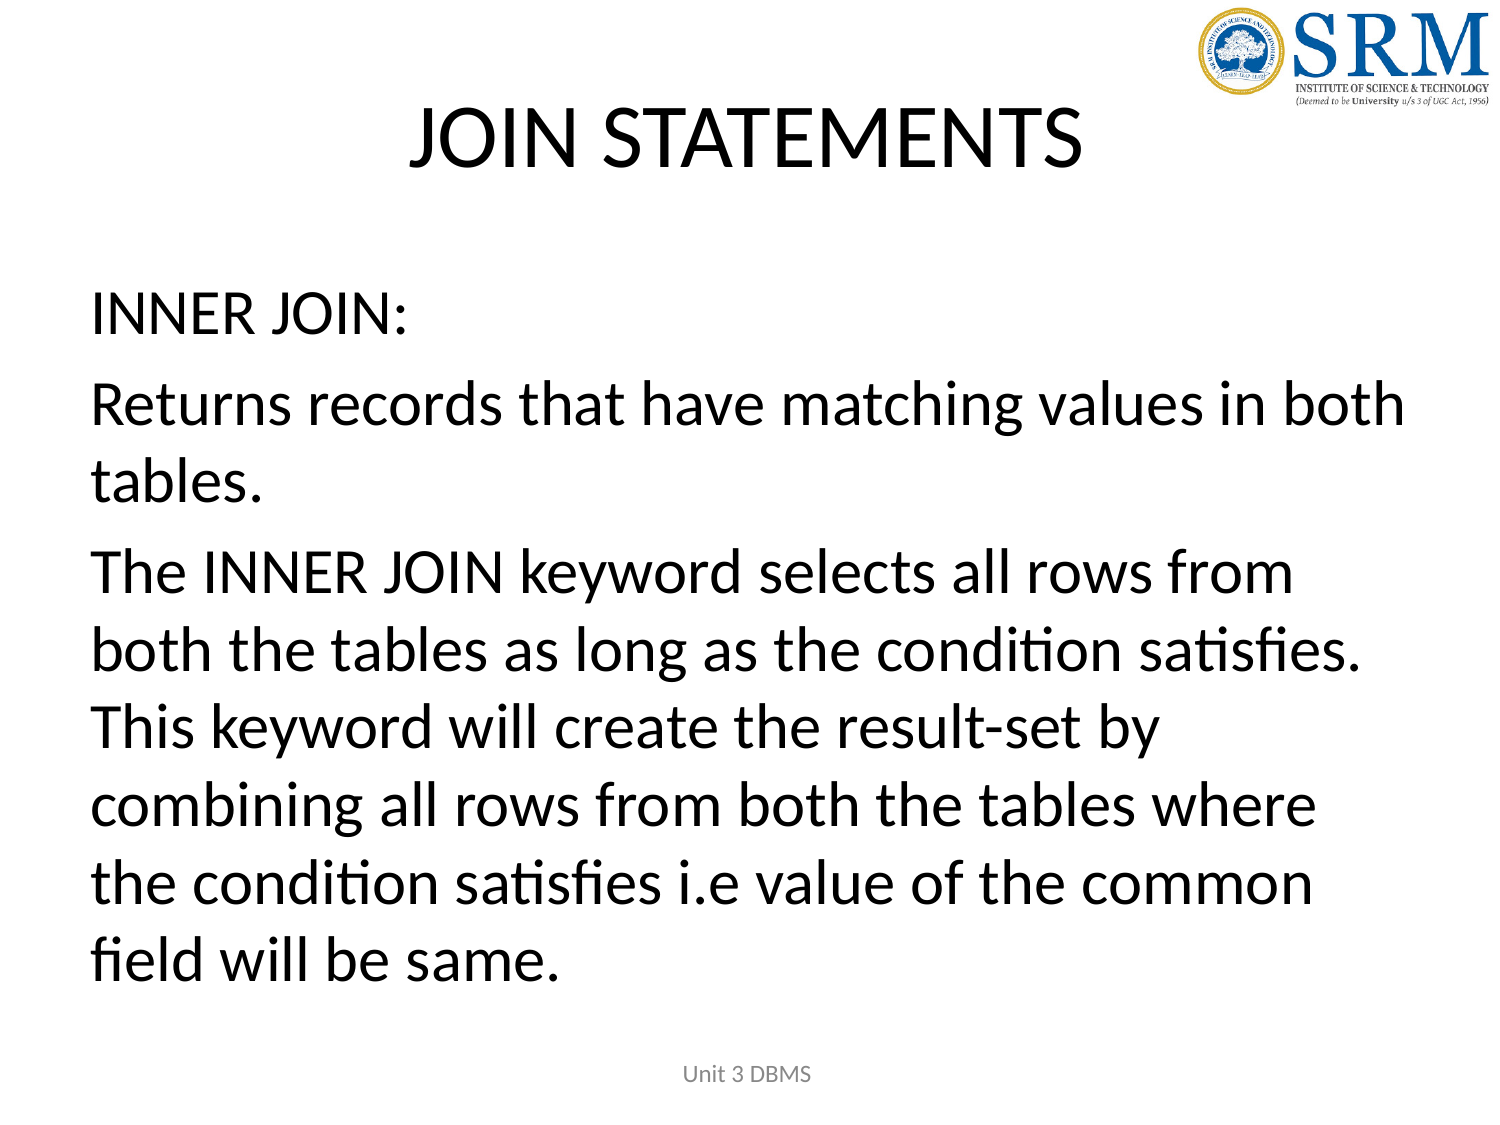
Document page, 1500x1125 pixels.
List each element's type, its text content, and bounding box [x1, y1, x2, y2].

list INNER JOIN: Returns records that have matching values in both tables. The INNER JOIN keyword selects all rows from both the tables as long as the condition satisfies. This keyword will create the result-set by combining all rows from both the tables where the condition satisfies i.e value of the common field will be same. [75, 262, 1425, 1005]
footer Unit 3 DBMS [512, 1042, 988, 1103]
title JOIN STATEMENTS [71, 37, 1422, 225]
picture [1192, 6, 1495, 112]
